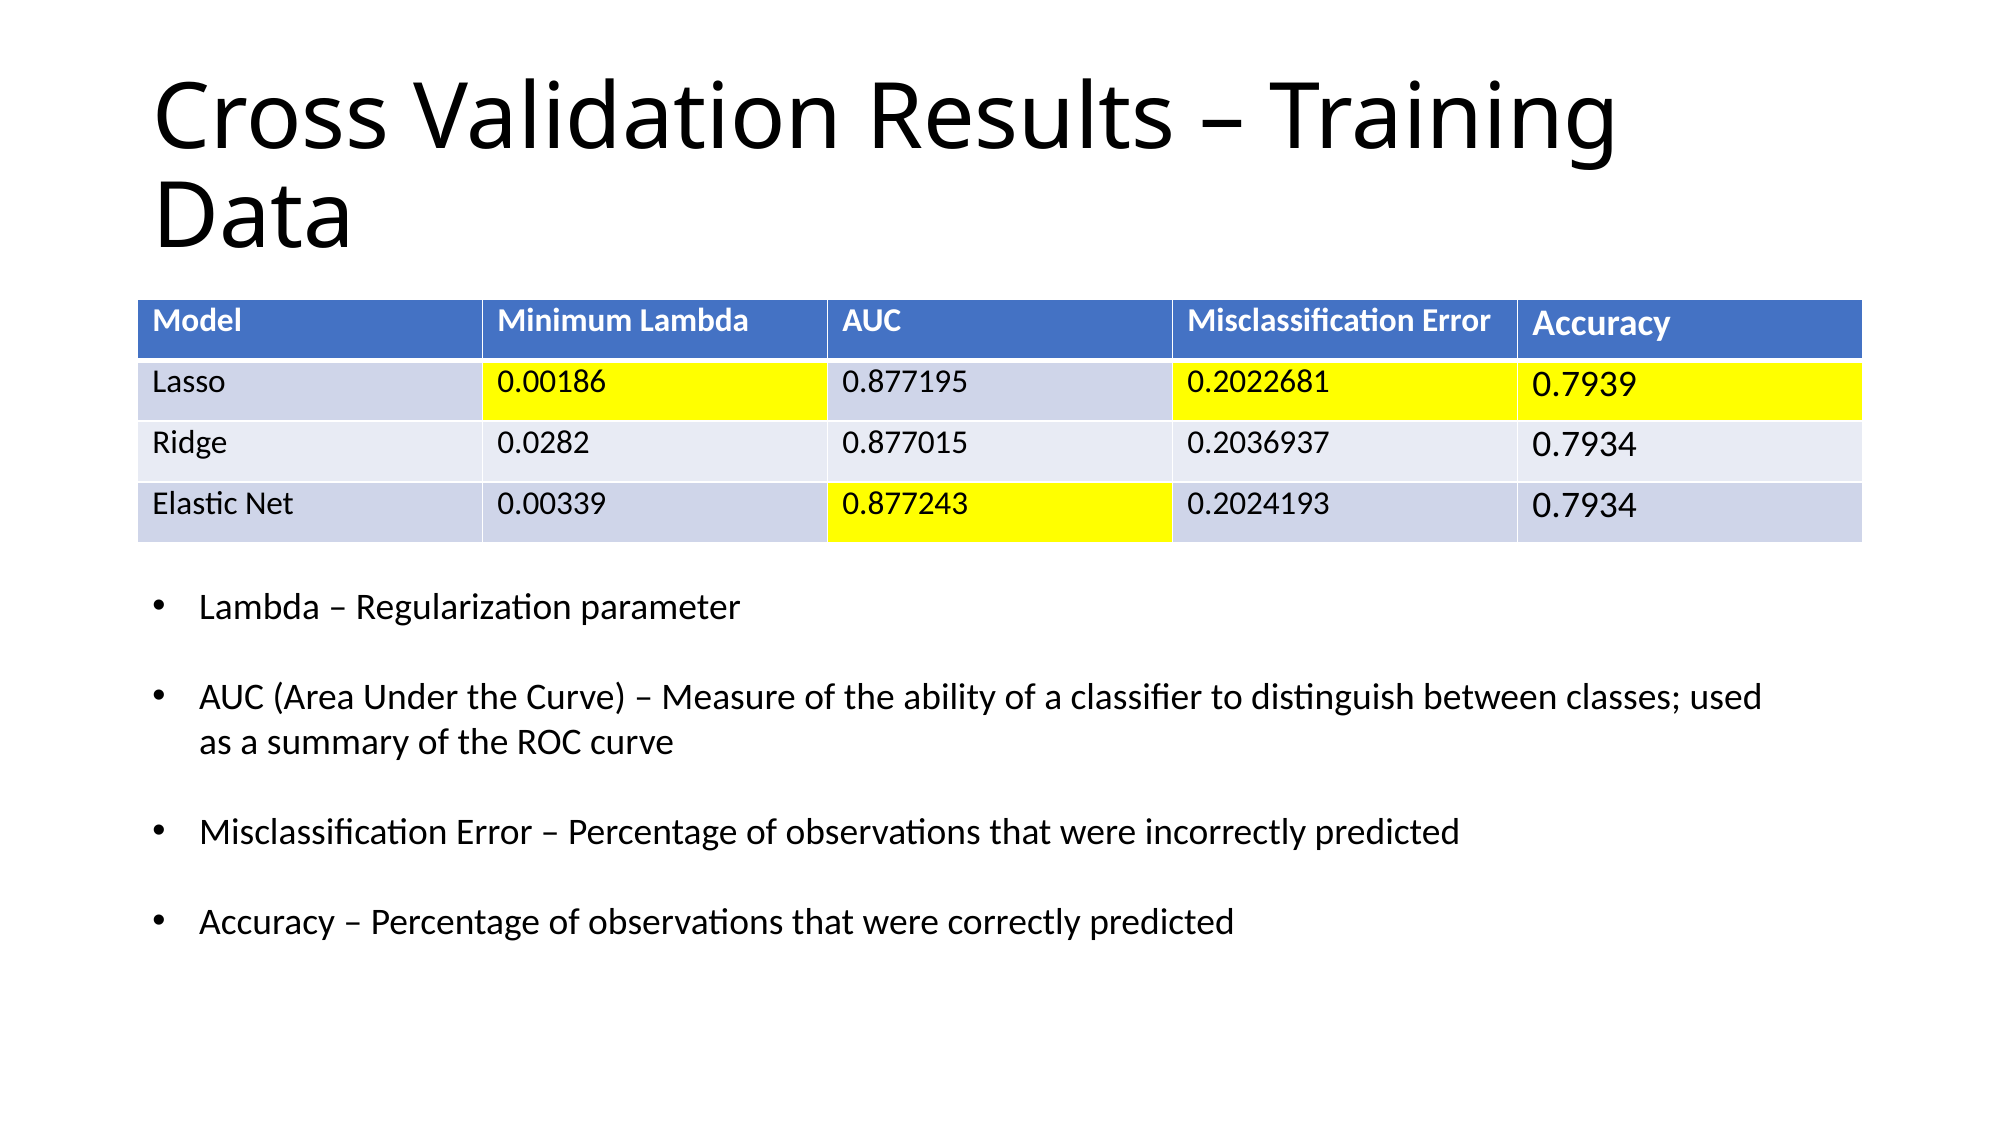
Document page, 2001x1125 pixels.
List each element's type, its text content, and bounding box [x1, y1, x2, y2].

table_cell 0.877195 [828, 363, 1172, 420]
table_cell 0.877015 [828, 422, 1172, 481]
table_header Misclassification Error [1173, 300, 1517, 358]
table_cell 0.877243 [828, 483, 1172, 542]
table_cell 0.2036937 [1173, 422, 1517, 481]
table_cell 0.2024193 [1173, 483, 1517, 542]
table_cell 0.7934 [1518, 422, 1862, 481]
table_cell Ridge [138, 422, 482, 481]
table_cell 0.7939 [1518, 363, 1862, 420]
table_header Accuracy [1518, 300, 1862, 358]
table_header AUC [828, 300, 1172, 358]
table_cell 0.2022681 [1173, 363, 1517, 420]
text_box Lambda – Regularization parameter AUC (Area Under the Curve) – Measure of the ability of a classifier to distinguish between classes; used as a summary of the ROC curve Misclassification Error – Percentage of observations that were incorrectly predicted Accuracy – Percentage of observations that were correctly predicted [137, 574, 1811, 950]
table_cell 0.0282 [483, 422, 827, 481]
table_cell Lasso [138, 363, 482, 420]
table_header Minimum Lambda [483, 300, 827, 358]
table_cell 0.7934 [1518, 483, 1862, 542]
table_cell Elastic Net [138, 483, 482, 542]
title Cross Validation Results – Training Data [137, 59, 1863, 278]
table_cell 0.00339 [483, 483, 827, 542]
table_header Model [138, 300, 482, 358]
table_cell 0.00186 [483, 363, 827, 420]
